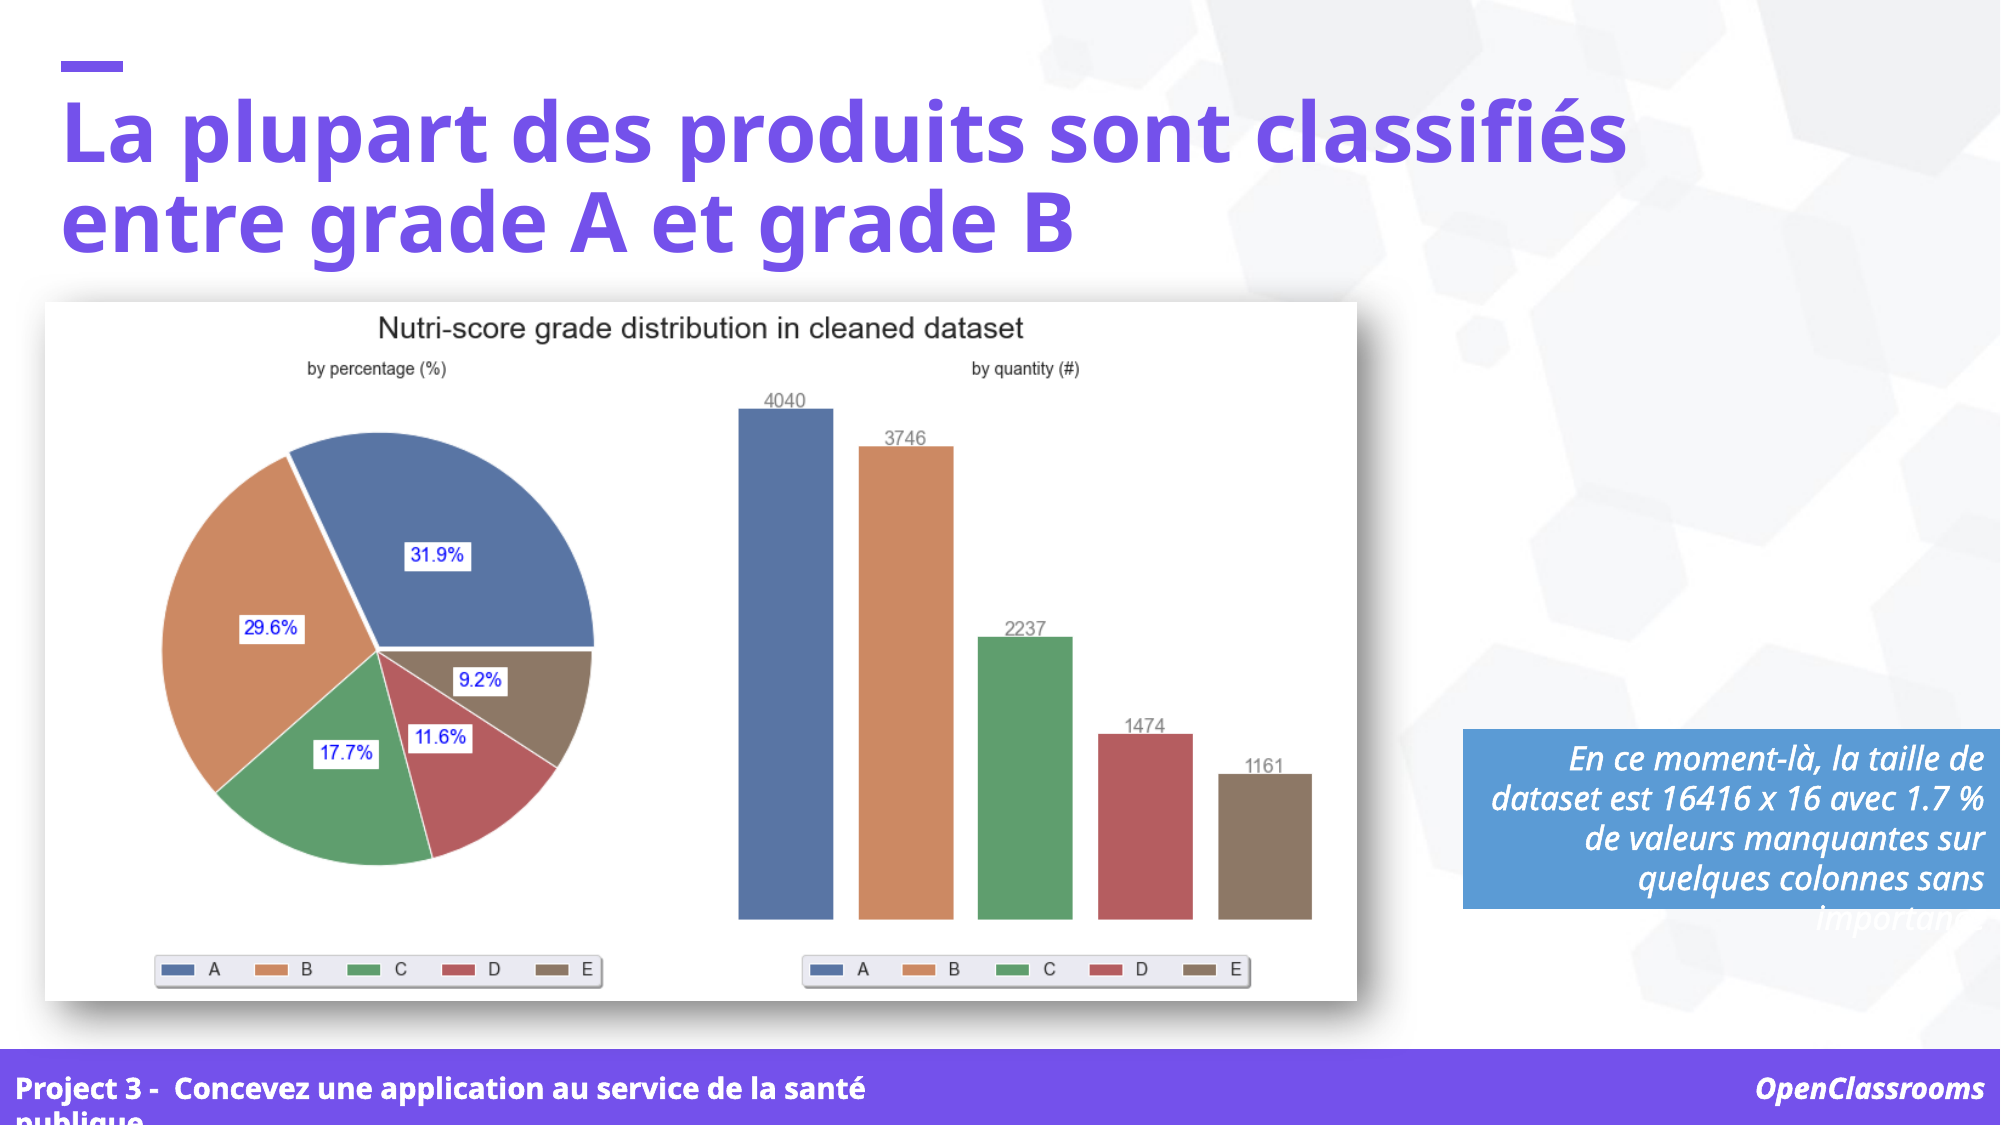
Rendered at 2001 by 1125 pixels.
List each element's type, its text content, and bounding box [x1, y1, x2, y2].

text_box En ce moment-là, la taille de dataset est 16416 x 16 avec 1.7 % de valeurs manquantes sur quelques colonnes sans importance [1464, 729, 2000, 944]
picture [0, 0, 2001, 1125]
text_box OpenClassrooms [1729, 1062, 2000, 1112]
text_box [0, 1049, 2000, 1125]
text_box Project 3 - Concevez une application au service de la santé publique [0, 1062, 1000, 1125]
text_box [61, 61, 123, 72]
text_box La plupart des produits sont classifiés entre grade A et grade B [45, 70, 1804, 290]
